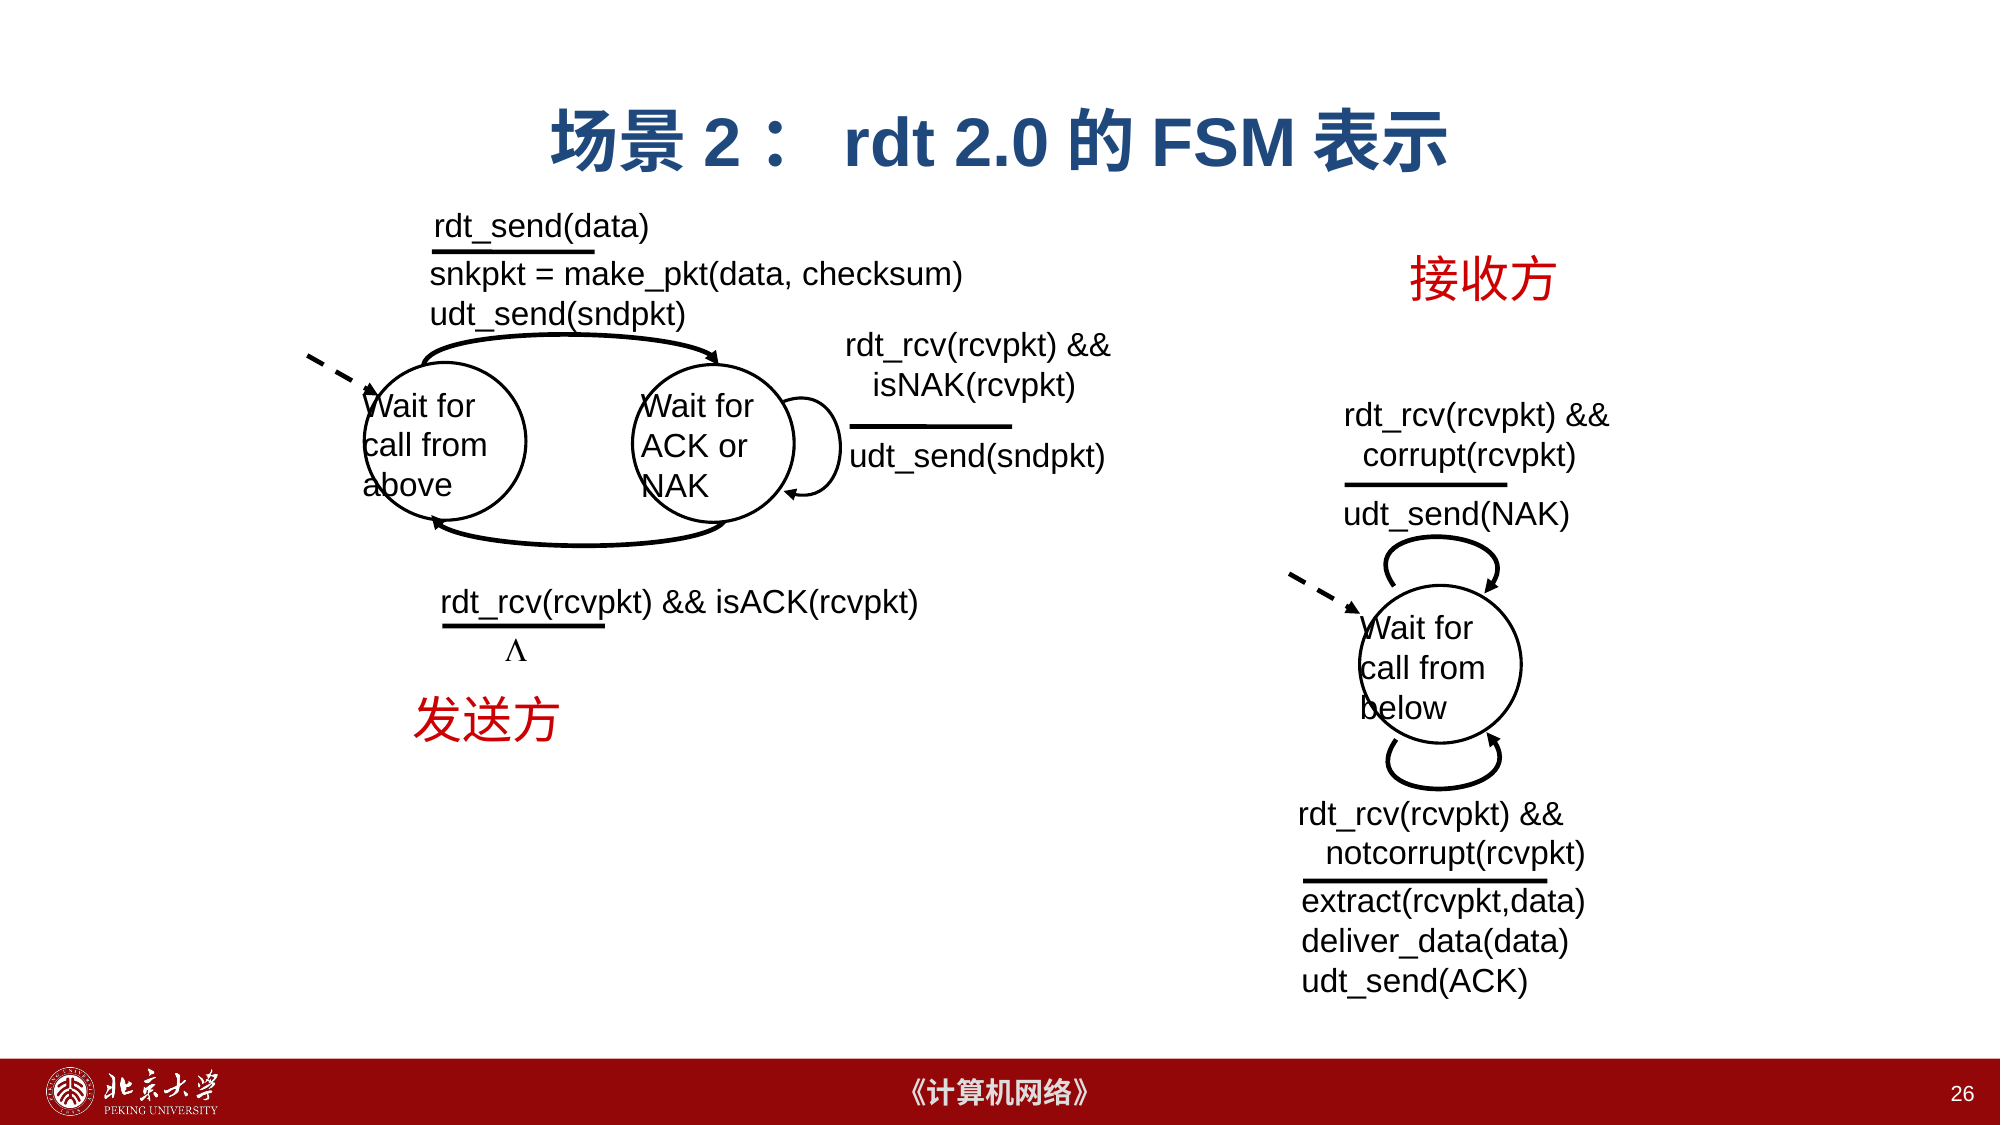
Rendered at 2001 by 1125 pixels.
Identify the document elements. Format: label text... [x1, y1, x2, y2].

text_box rdt_rcv(rcvpkt) && notcorrupt(rcvpkt) [1283, 784, 1637, 900]
text_box snkpkt = make_pkt(data, checksum) udt_send(sndpkt) [414, 244, 1013, 311]
text_box 接收方 [1394, 240, 1575, 316]
text_box rdt_send(data) [418, 196, 789, 268]
text_box Wait for call from above [347, 376, 545, 477]
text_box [1345, 585, 1543, 744]
text_box 发送方 [398, 681, 578, 757]
text_box [1387, 751, 1500, 789]
text_box [364, 384, 379, 396]
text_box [1328, 385, 1645, 527]
slide_number 26 [1522, 1072, 1990, 1125]
text_box [807, 398, 838, 496]
text_box [423, 334, 719, 366]
text_box [372, 477, 518, 520]
picture [46, 1067, 218, 1116]
text_box [431, 515, 709, 546]
text_box extract(rcvpkt,data) deliver_data(data) udt_send(ACK) [1286, 871, 1639, 974]
text_box L [489, 621, 543, 676]
text_box udt_send(sndpkt) [834, 426, 1124, 493]
text_box rdt_rcv(rcvpkt) && isACK(rcvpkt) [425, 572, 1008, 620]
text_box rdt_rcv(rcvpkt) && isNAK(rcvpkt) [830, 315, 1173, 420]
title 场景2：rdt 2.0的FSM表示 [99, 45, 1900, 233]
text_box [399, 365, 491, 376]
text_box [1385, 536, 1498, 583]
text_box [625, 364, 803, 523]
